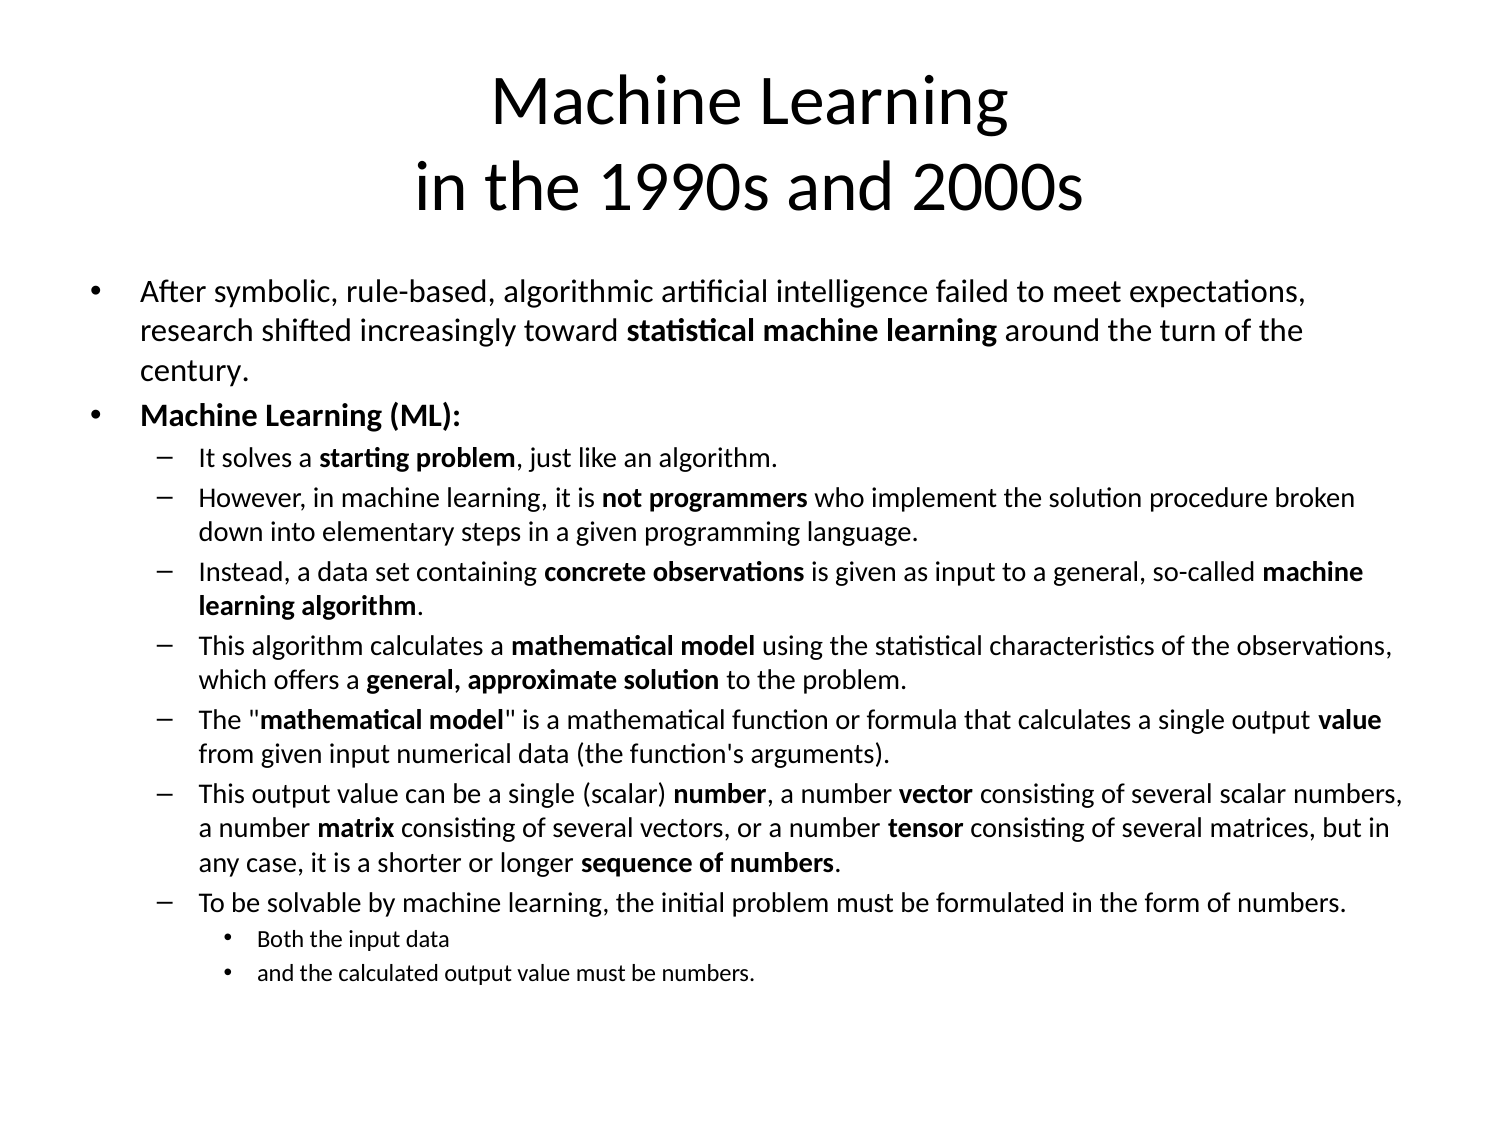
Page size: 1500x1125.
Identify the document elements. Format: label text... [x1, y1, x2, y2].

list After symbolic, rule-based, algorithmic artificial intelligence failed to meet expectations, research shifted increasingly toward statistical machine learning around the turn of the century. Machine Learning (ML): It solves a starting problem, just like an algorithm. However, in machine learning, it is not programmers who implement the solution procedure broken down into elementary steps in a given programming language. Instead, a data set containing concrete observations is given as input to a general, so-called machine learning algorithm. This algorithm calculates a mathematical model using the statistical characteristics of the observations, which offers a general, approximate solution to the problem. The "mathematical model" is a mathematical function or formula that calculates a single output value from given input numerical data (the function's arguments). This output value can be a single (scalar) number, a number vector consisting of several scalar numbers, a number matrix consisting of several vectors, or a number tensor consisting of several matrices, but in any case, it is a shorter or longer sequence of numbers. To be solvable by machine learning, the initial problem must be formulated in the form of numbers. Both the input data and the calculated output value must be numbers. [75, 262, 1425, 1005]
title Machine Learning in the 1990s and 2000s [75, 45, 1425, 233]
